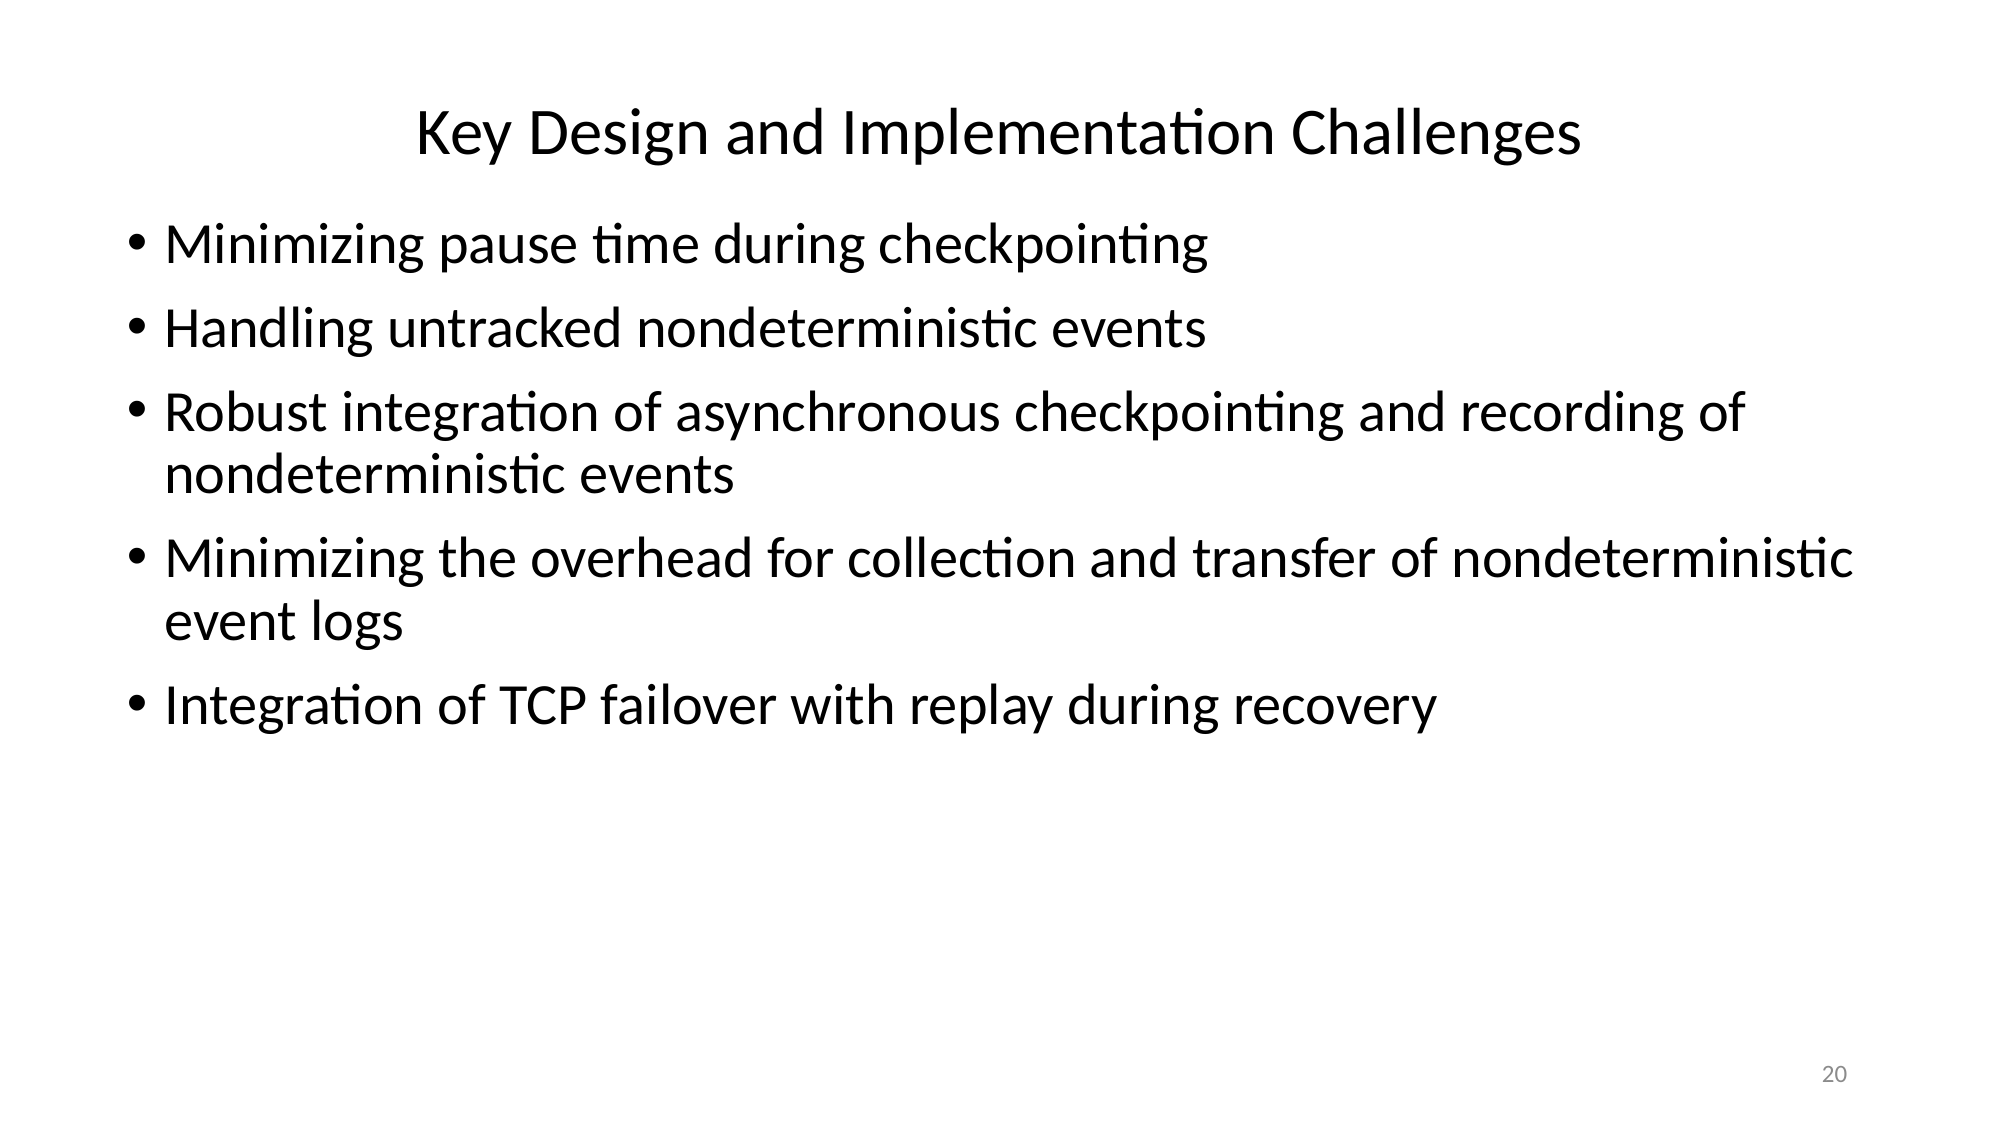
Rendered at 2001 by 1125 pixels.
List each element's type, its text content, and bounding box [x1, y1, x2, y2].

list Minimizing pause time during checkpointing Handling untracked nondeterministic events Robust integration of asynchronous checkpointing and recording of nondeterministic events Minimizing the overhead for collection and transfer of nondeterministic event logs Integration of TCP failover with replay during recovery [111, 205, 1888, 920]
slide_number 20 [1412, 1042, 1863, 1103]
title Key Design and Implementation Challenges [137, 24, 1863, 205]
